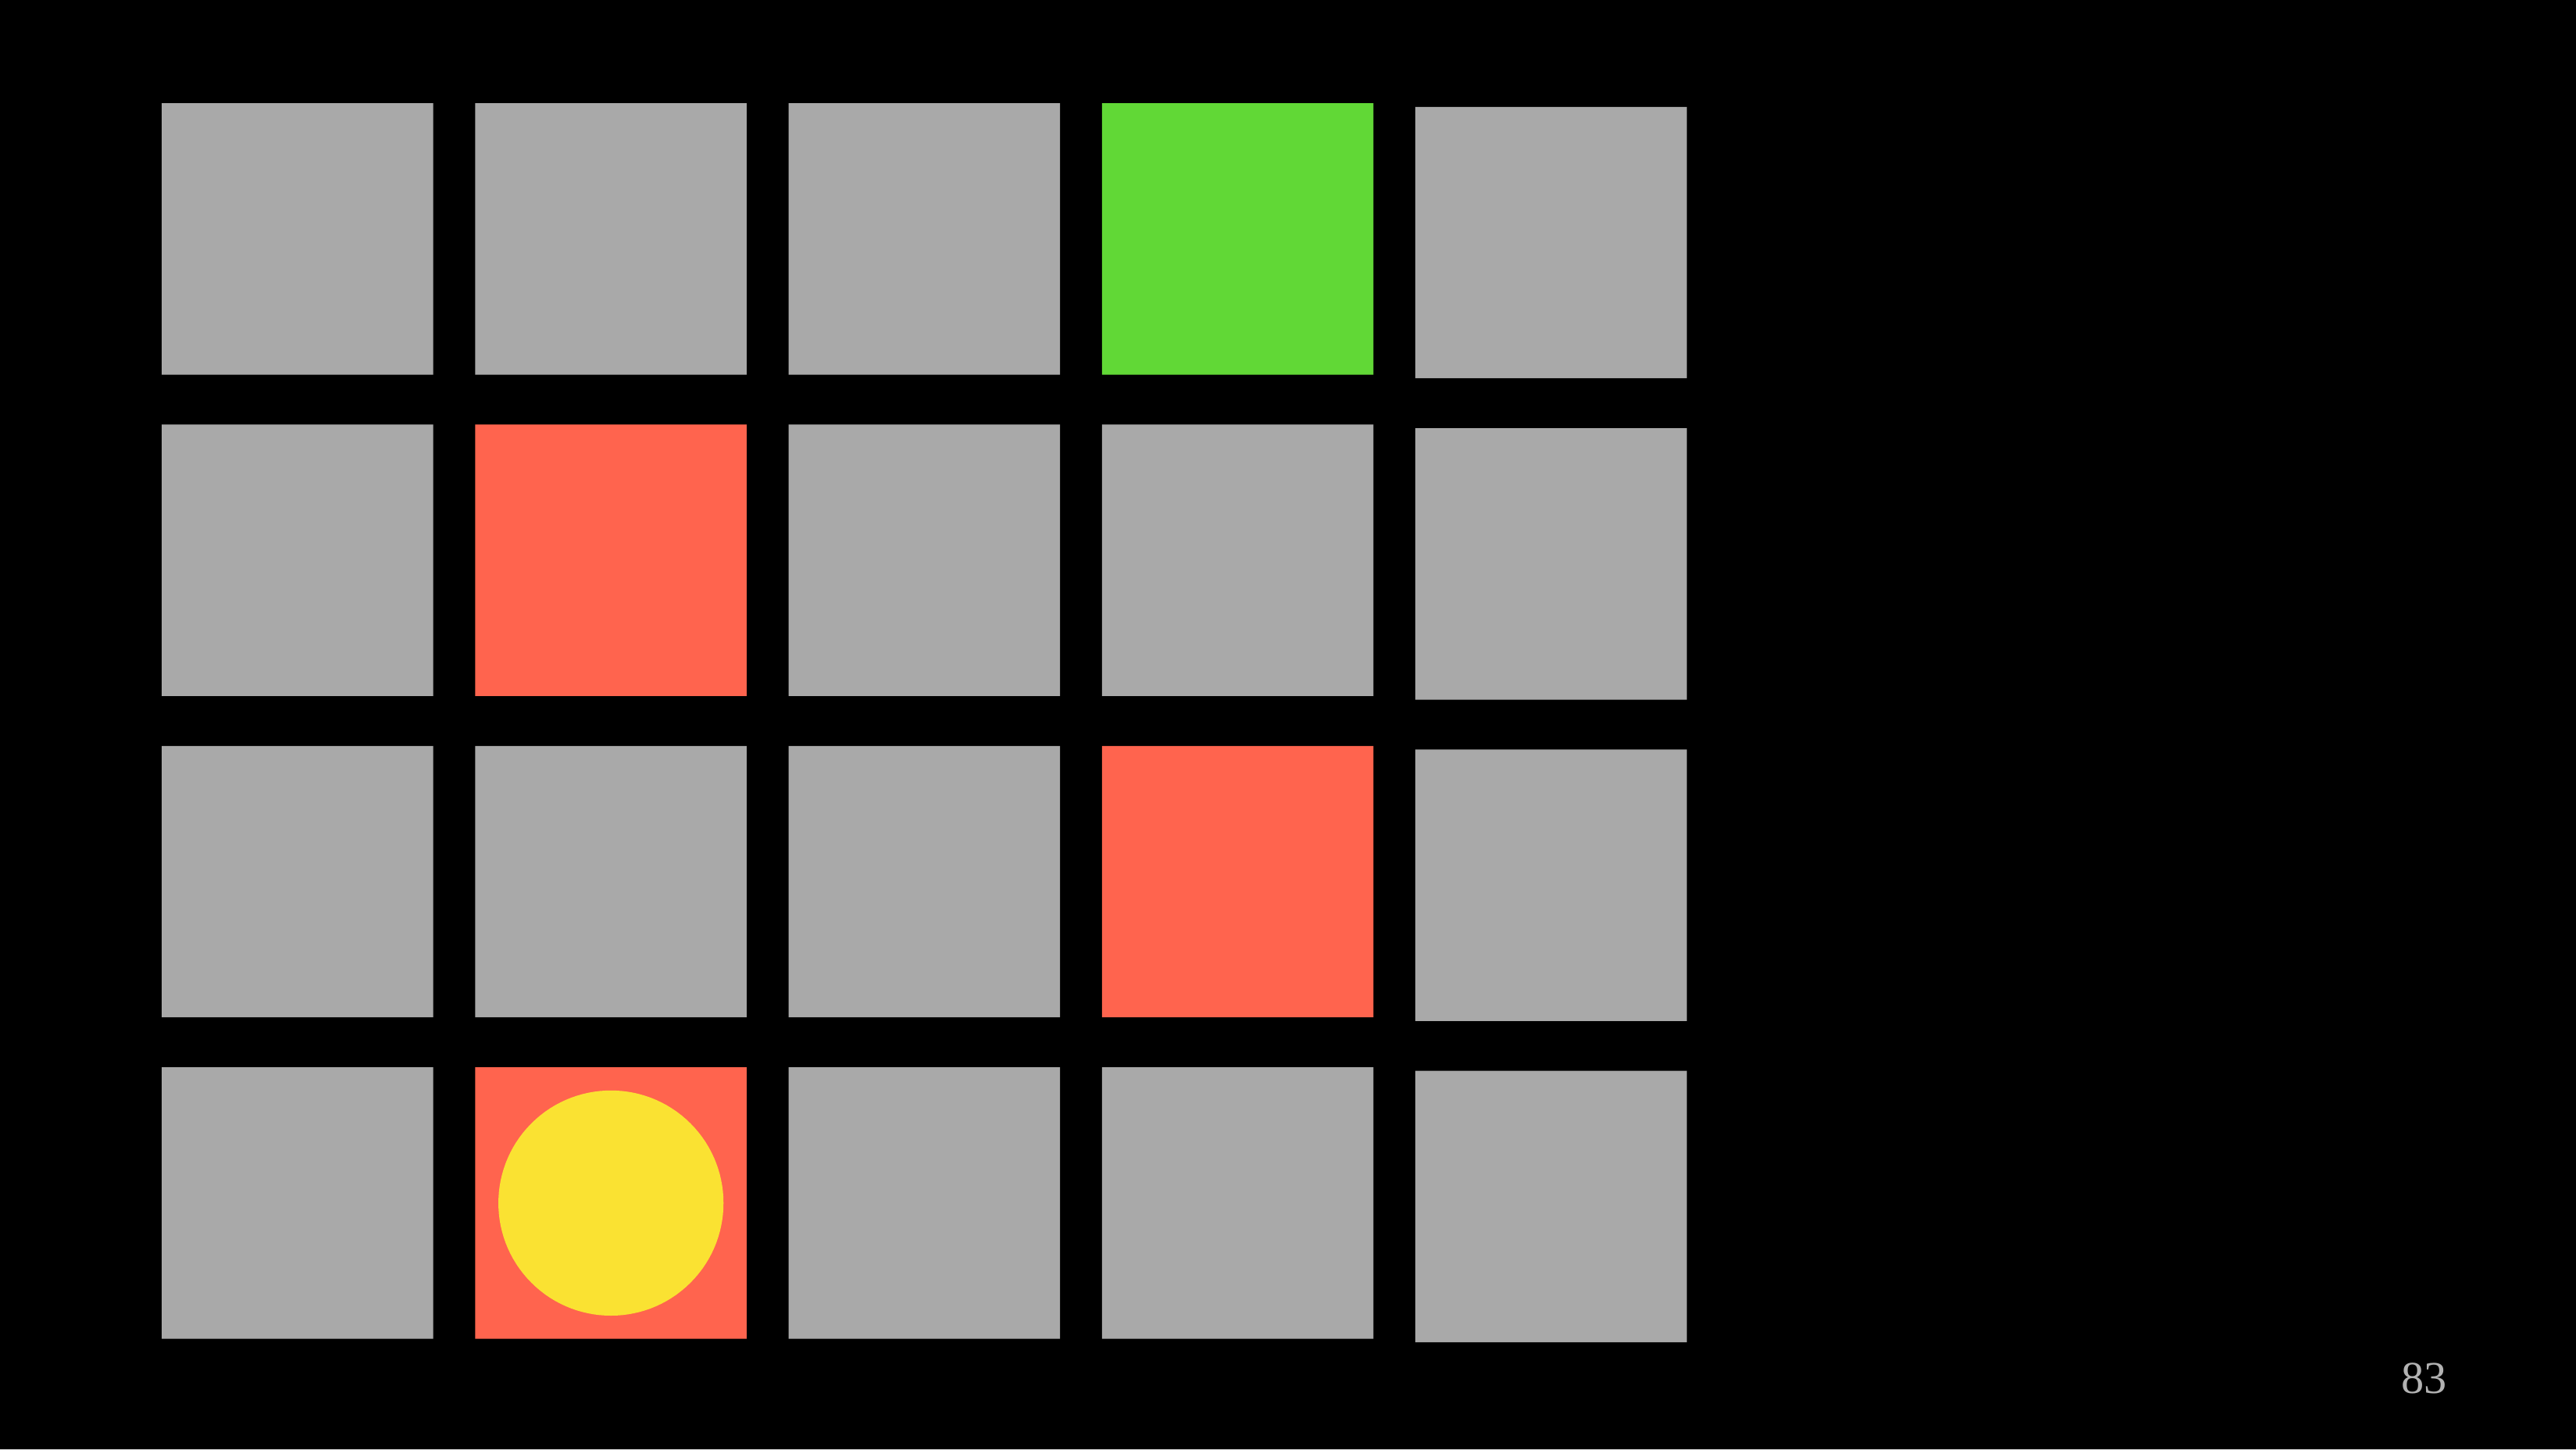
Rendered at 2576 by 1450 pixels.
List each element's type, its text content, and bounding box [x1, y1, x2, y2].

text_box [1101, 103, 1374, 375]
text_box [1101, 745, 1374, 1018]
text_box [788, 424, 1061, 696]
text_box [162, 745, 433, 1018]
slide_number 83 [1854, 1348, 2447, 1403]
text_box [475, 1067, 747, 1339]
text_box [788, 745, 1061, 1018]
text_box [475, 745, 747, 1018]
text_box [162, 103, 433, 375]
text_box [1101, 424, 1374, 696]
text_box [162, 424, 433, 696]
text_box [1415, 749, 1687, 1021]
text_box [1101, 1067, 1374, 1339]
text_box [788, 103, 1061, 375]
text_box [498, 1090, 724, 1316]
text_box [475, 103, 747, 375]
text_box [162, 1067, 433, 1339]
text_box [1415, 1070, 1687, 1343]
text_box [788, 1067, 1061, 1339]
text_box [475, 424, 747, 696]
text_box [1415, 428, 1687, 700]
text_box [1415, 106, 1687, 379]
